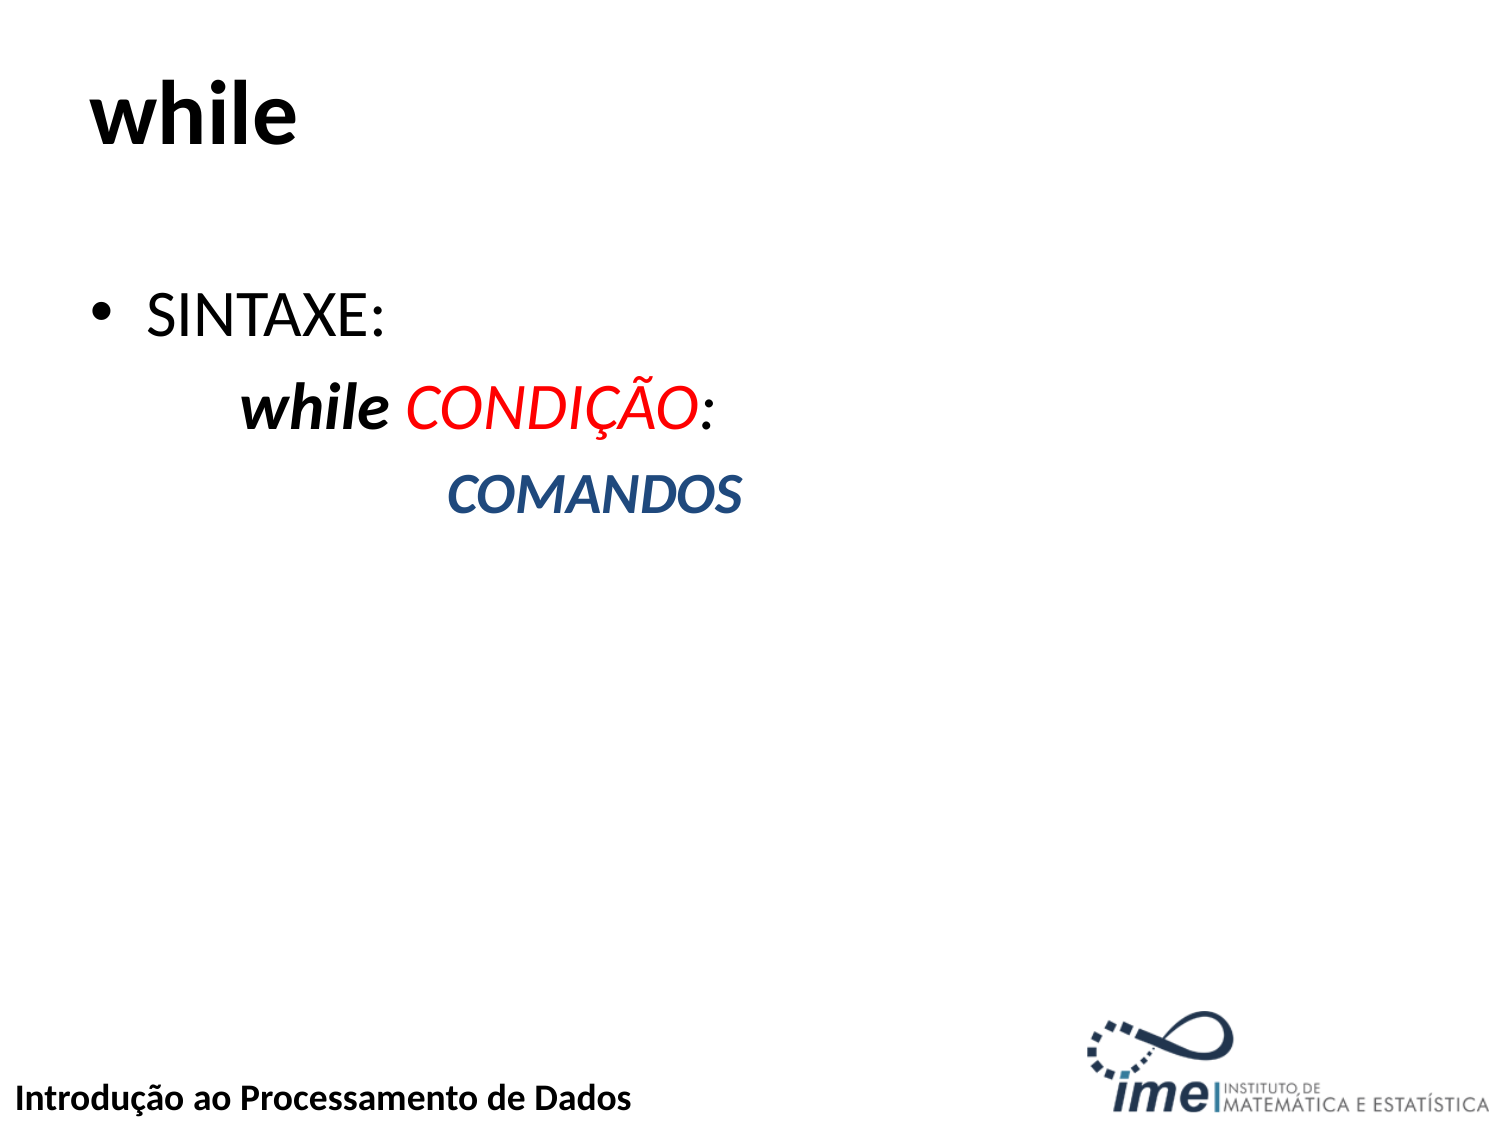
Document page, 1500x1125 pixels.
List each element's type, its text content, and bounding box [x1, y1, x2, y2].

list SINTAXE: while CONDIÇÃO: COMANDOS [75, 262, 1425, 1005]
picture [1086, 1011, 1495, 1115]
title while [75, 45, 1425, 233]
